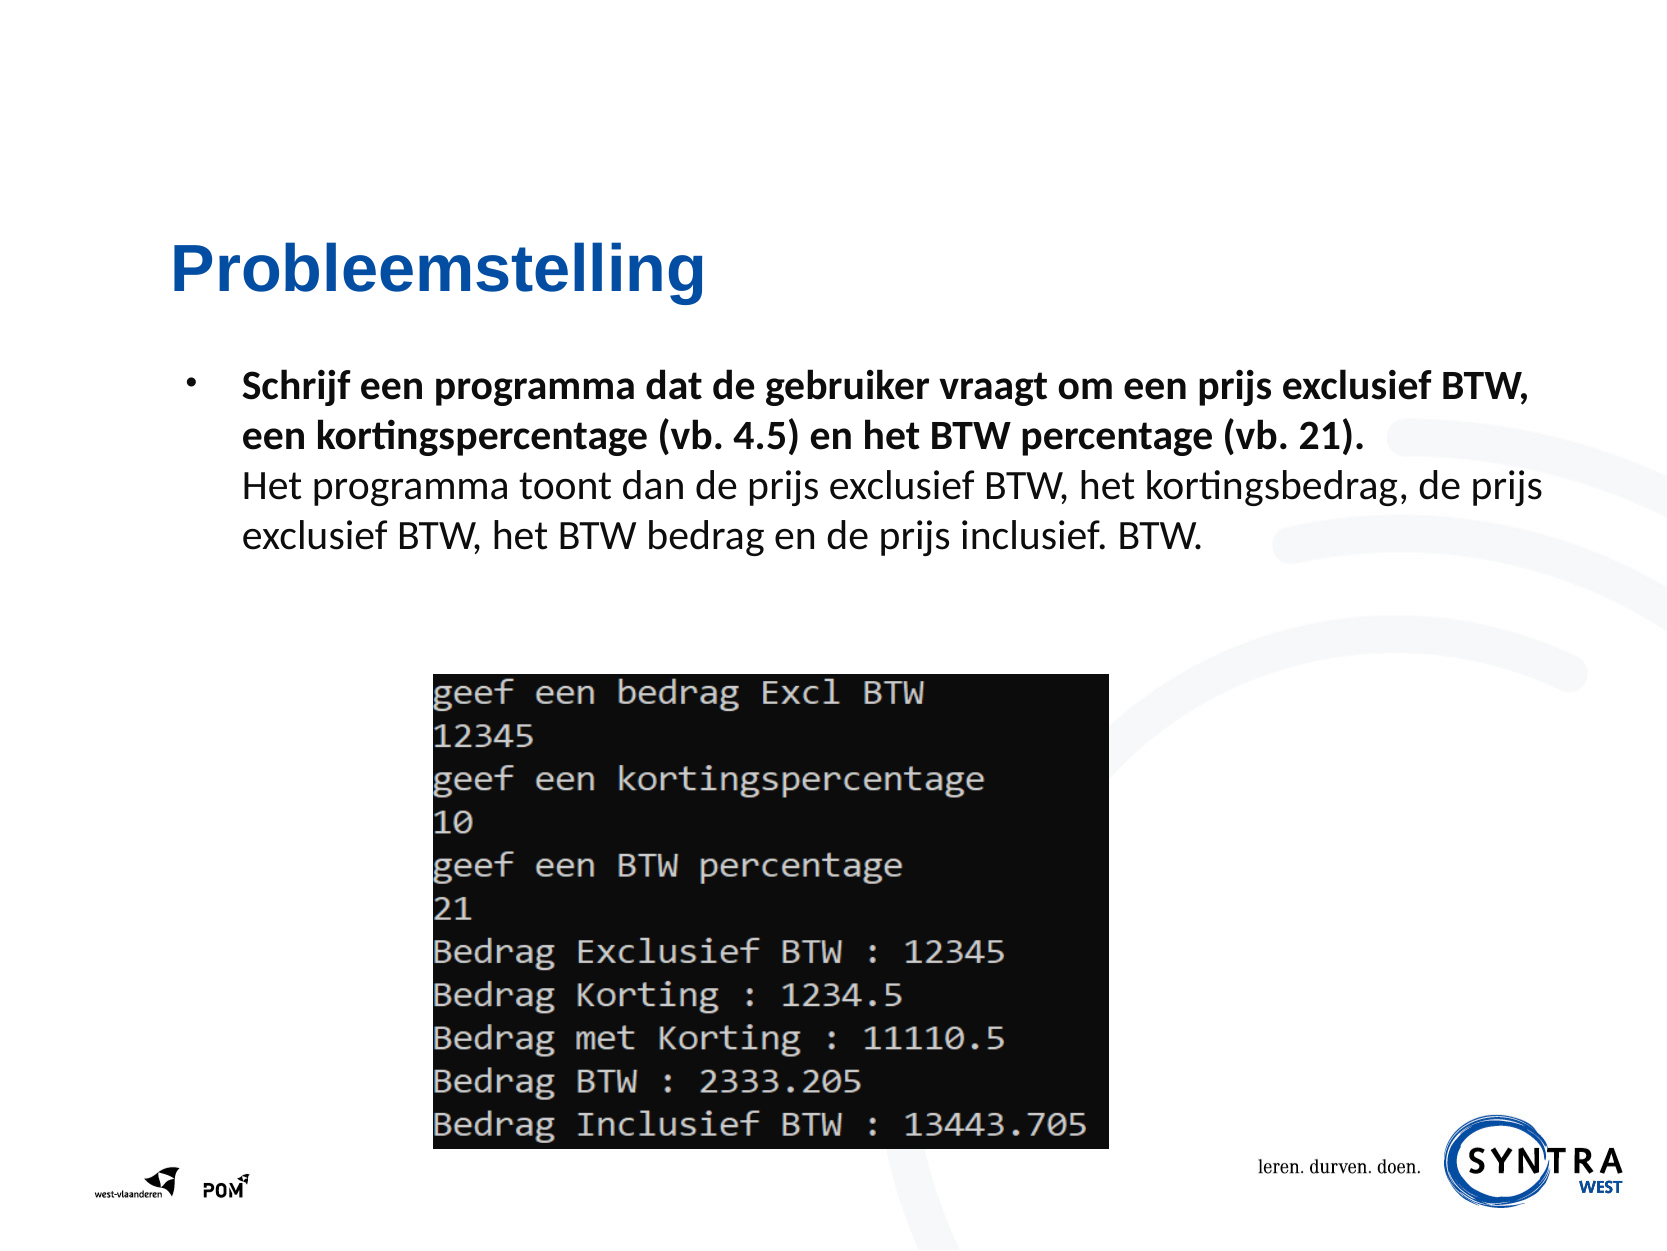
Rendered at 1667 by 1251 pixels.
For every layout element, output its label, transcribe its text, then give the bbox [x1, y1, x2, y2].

picture [0, 0, 1667, 1250]
title Probleemstelling [170, 225, 1596, 300]
list Schrijf een programma dat de gebruiker vraagt om een prijs exclusief BTW, een kortingspercentage (vb. 4.5) en het BTW percentage (vb. 21). Het programma toont dan de prijs exclusief BTW, het kortingsbedrag, de prijs exclusief BTW, het BTW bedrag en de prijs inclusief. BTW. [170, 350, 1596, 1063]
